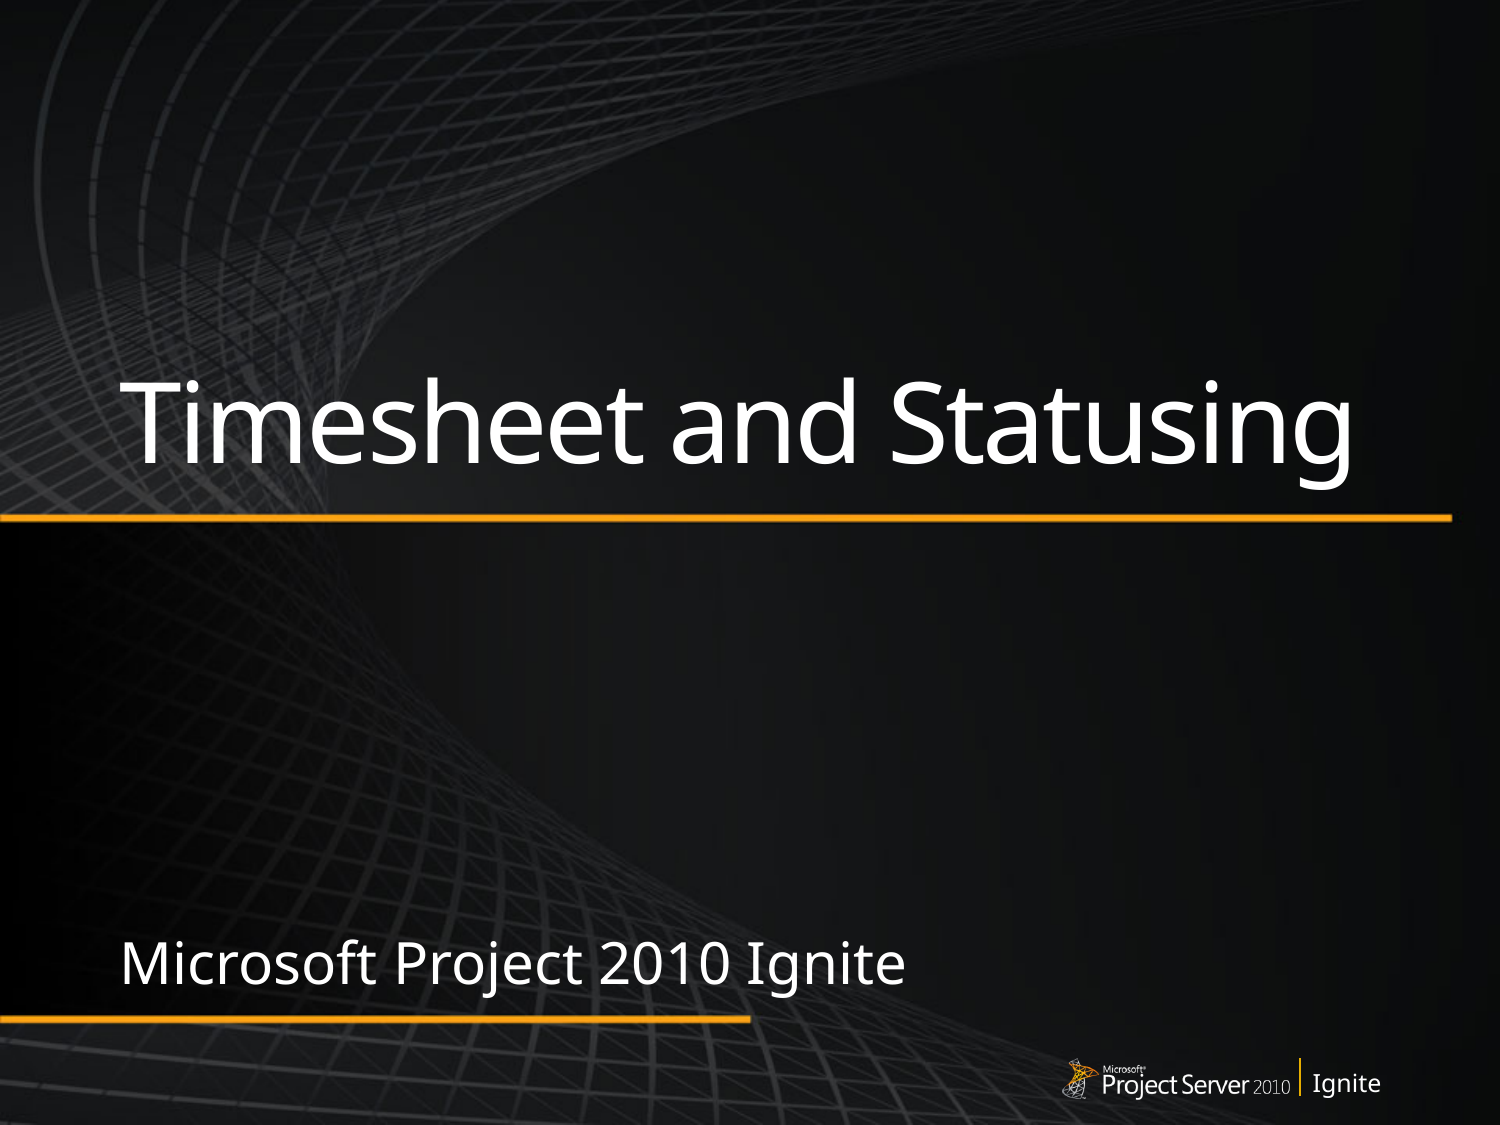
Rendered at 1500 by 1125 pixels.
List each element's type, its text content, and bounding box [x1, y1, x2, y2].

subtitle Microsoft Project 2010 Ignite [119, 934, 1380, 998]
title Timesheet and Statusing [119, 237, 1380, 488]
picture [0, 0, 1500, 1125]
